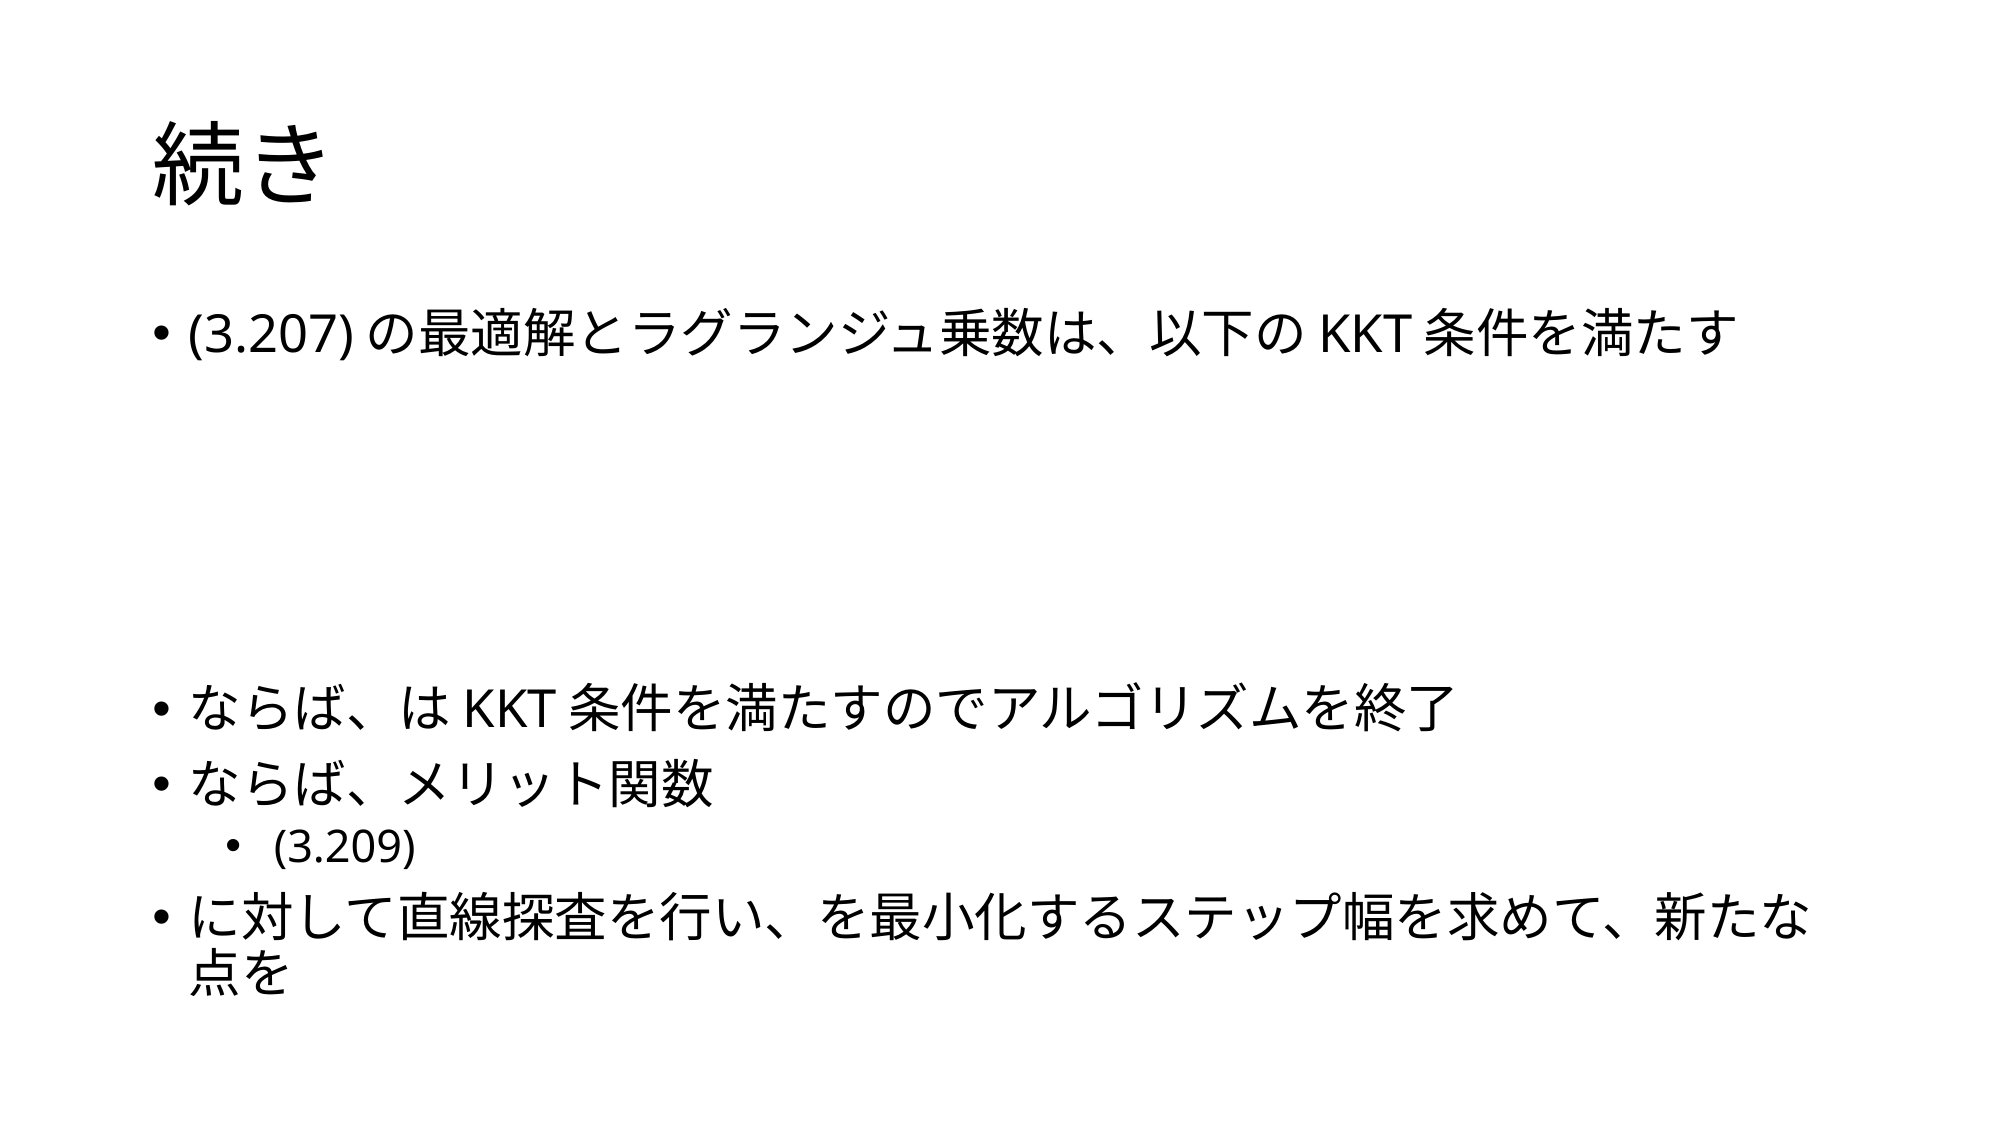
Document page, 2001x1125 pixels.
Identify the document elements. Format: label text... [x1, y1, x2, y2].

title 続き [137, 59, 1863, 278]
